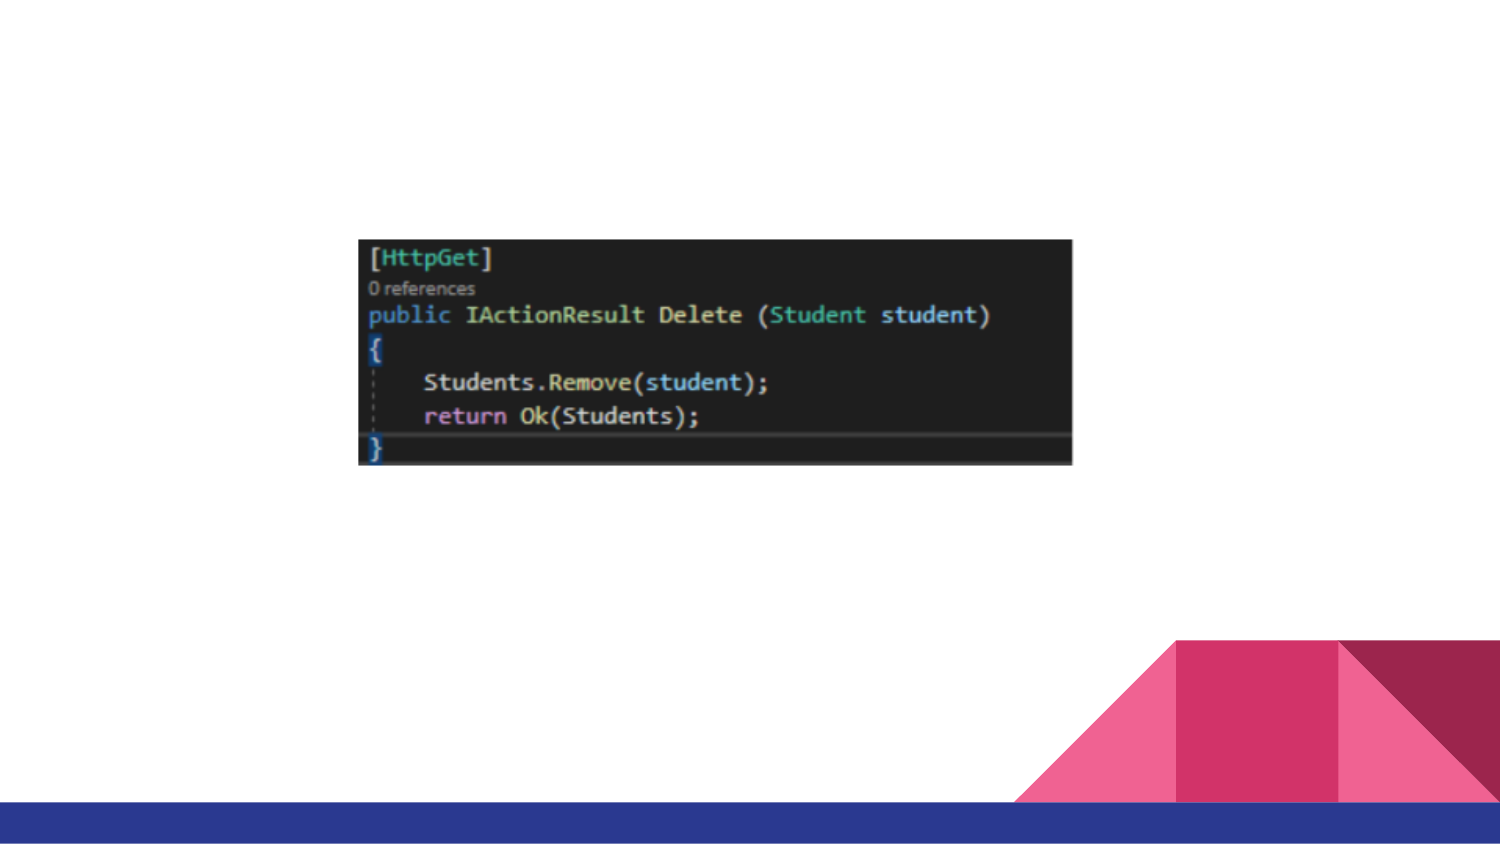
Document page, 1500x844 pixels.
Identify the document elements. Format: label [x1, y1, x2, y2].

picture [357, 235, 1091, 469]
